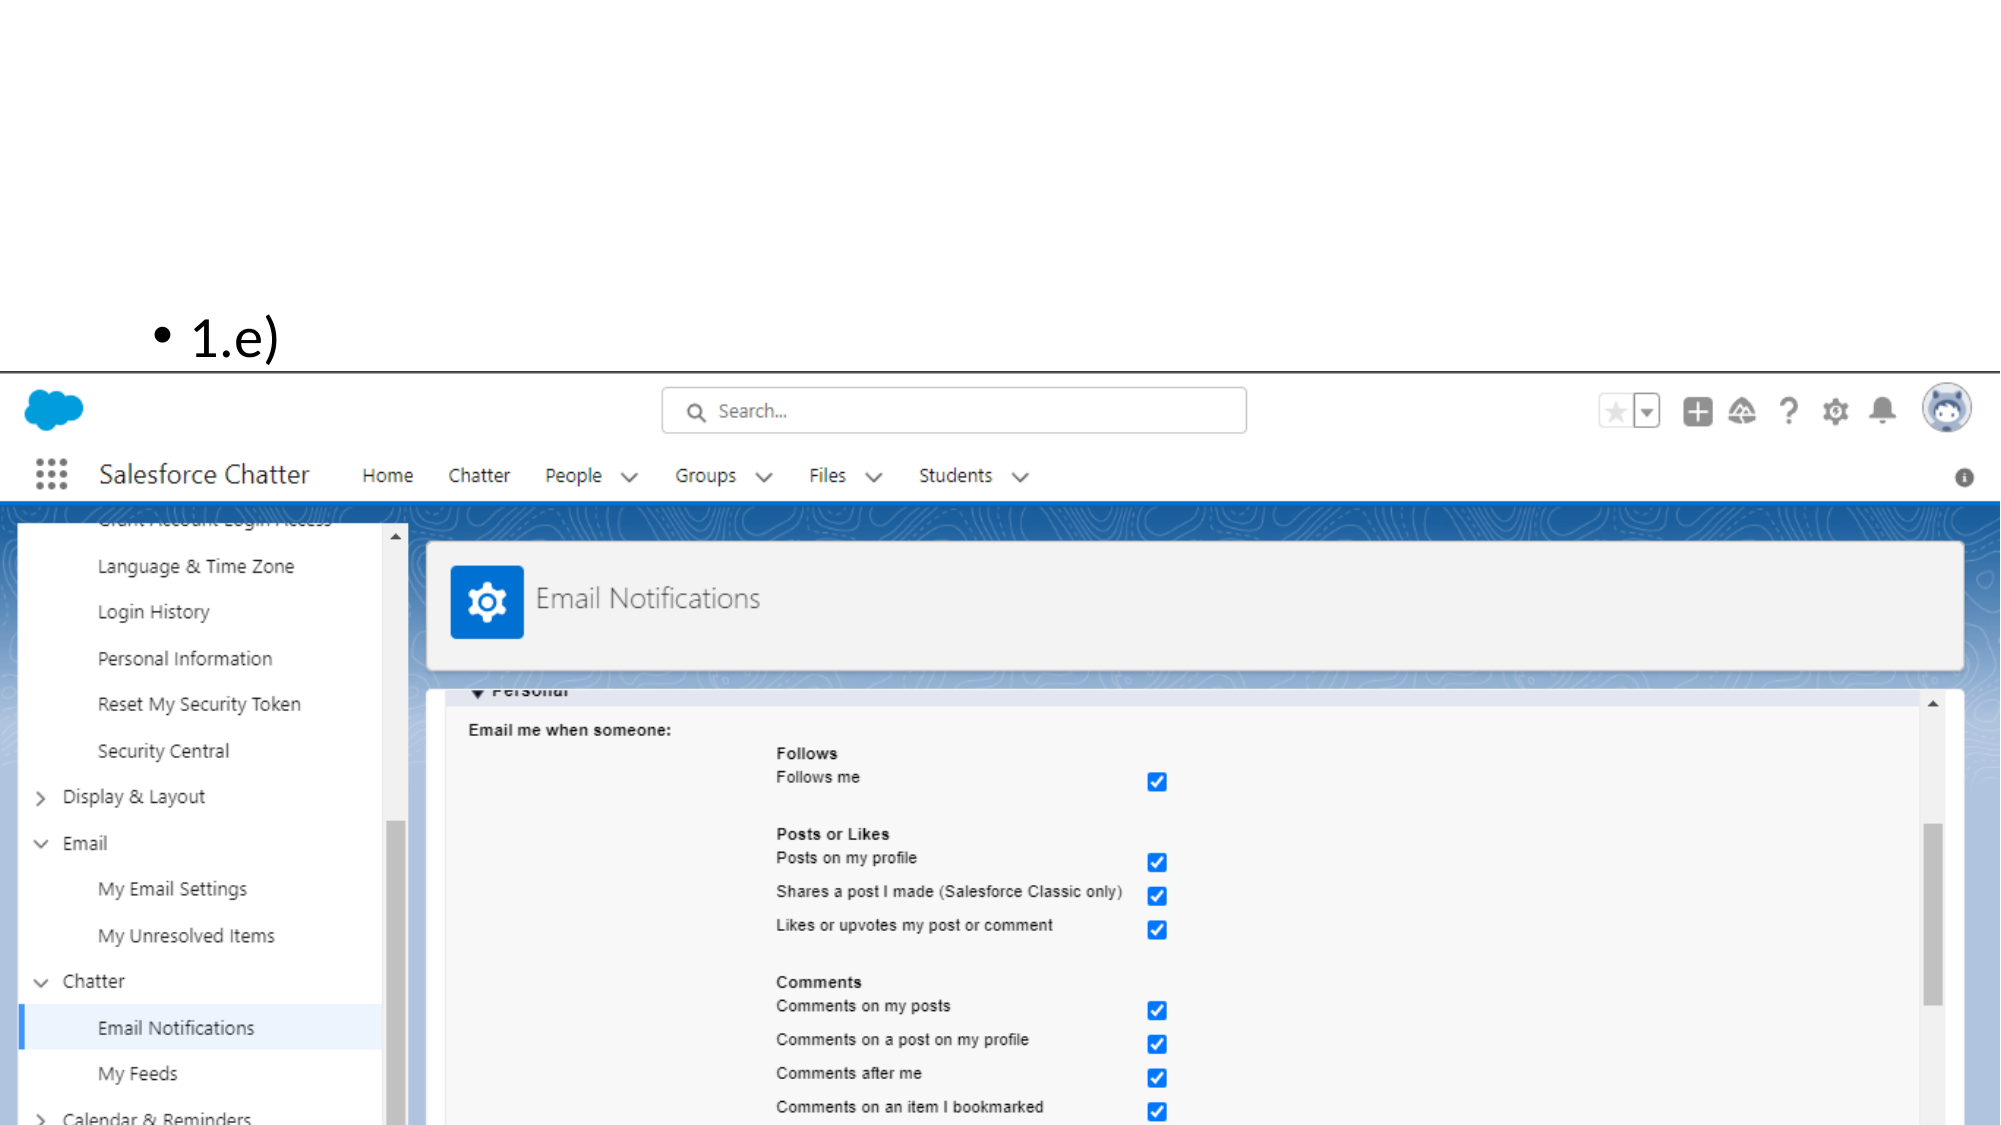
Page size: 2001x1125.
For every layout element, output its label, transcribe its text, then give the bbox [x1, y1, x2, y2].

list 1.e) [137, 299, 1863, 371]
picture [0, 371, 2000, 1125]
